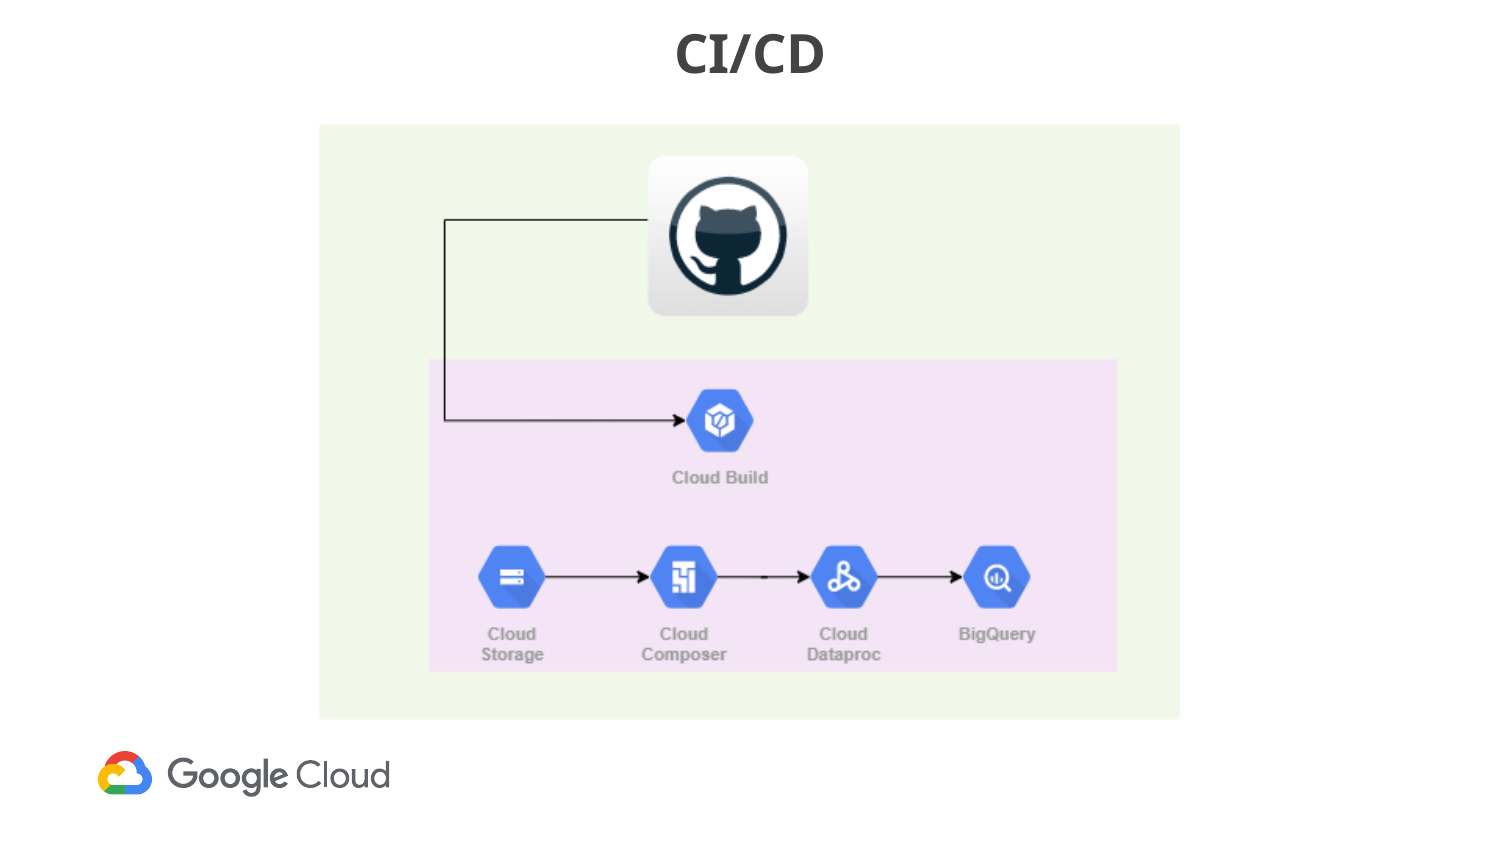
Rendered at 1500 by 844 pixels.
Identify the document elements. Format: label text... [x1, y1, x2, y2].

text_box CI/CD [440, 20, 1075, 85]
picture [319, 123, 1181, 720]
